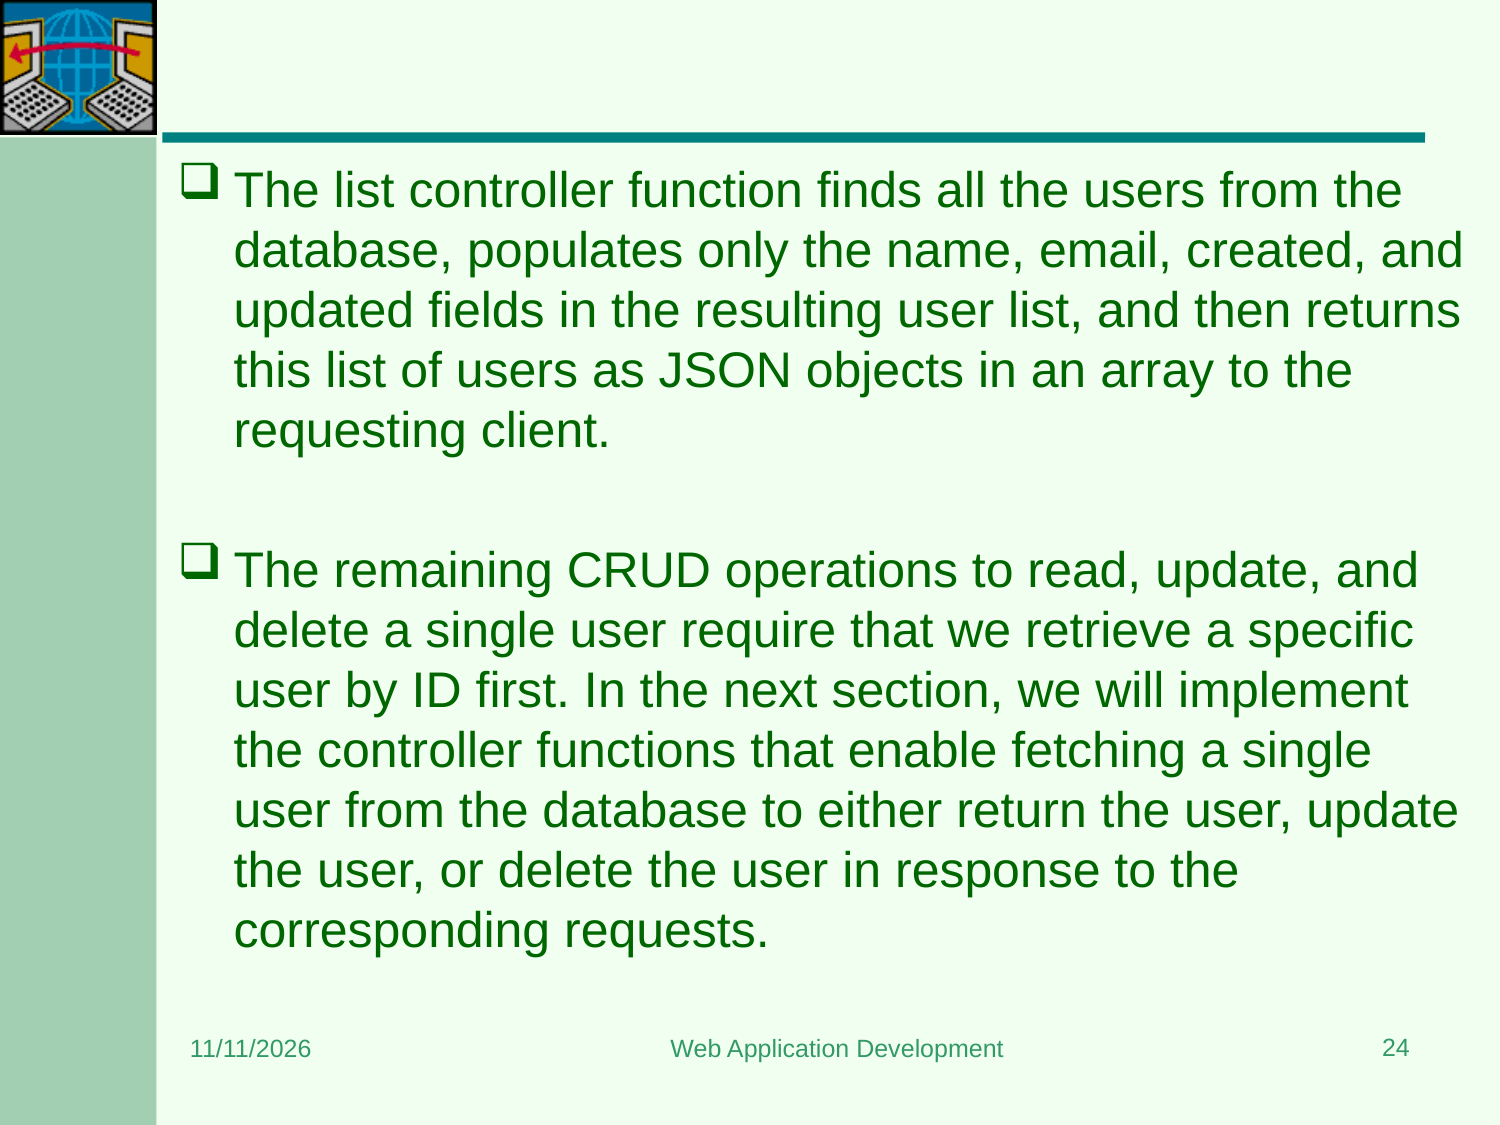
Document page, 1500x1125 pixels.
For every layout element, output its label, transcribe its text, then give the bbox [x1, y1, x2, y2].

picture [0, 0, 157, 135]
slide_number 24 [1237, 1024, 1426, 1103]
list The list controller function finds all the users from the database, populates only the name, email, created, and updated fields in the resulting user list, and then returns this list of users as JSON objects in an array to the requesting client. The remaining CRUD operations to read, update, and delete a single user require that we retrieve a specific user by ID first. In the next section, we will implement the controller functions that enable fetching a single user from the database to either return the user, update the user, or delete the user in response to the corresponding requests. [162, 149, 1488, 1013]
footer Web Application Development [462, 1024, 1213, 1104]
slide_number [174, 1024, 438, 1104]
